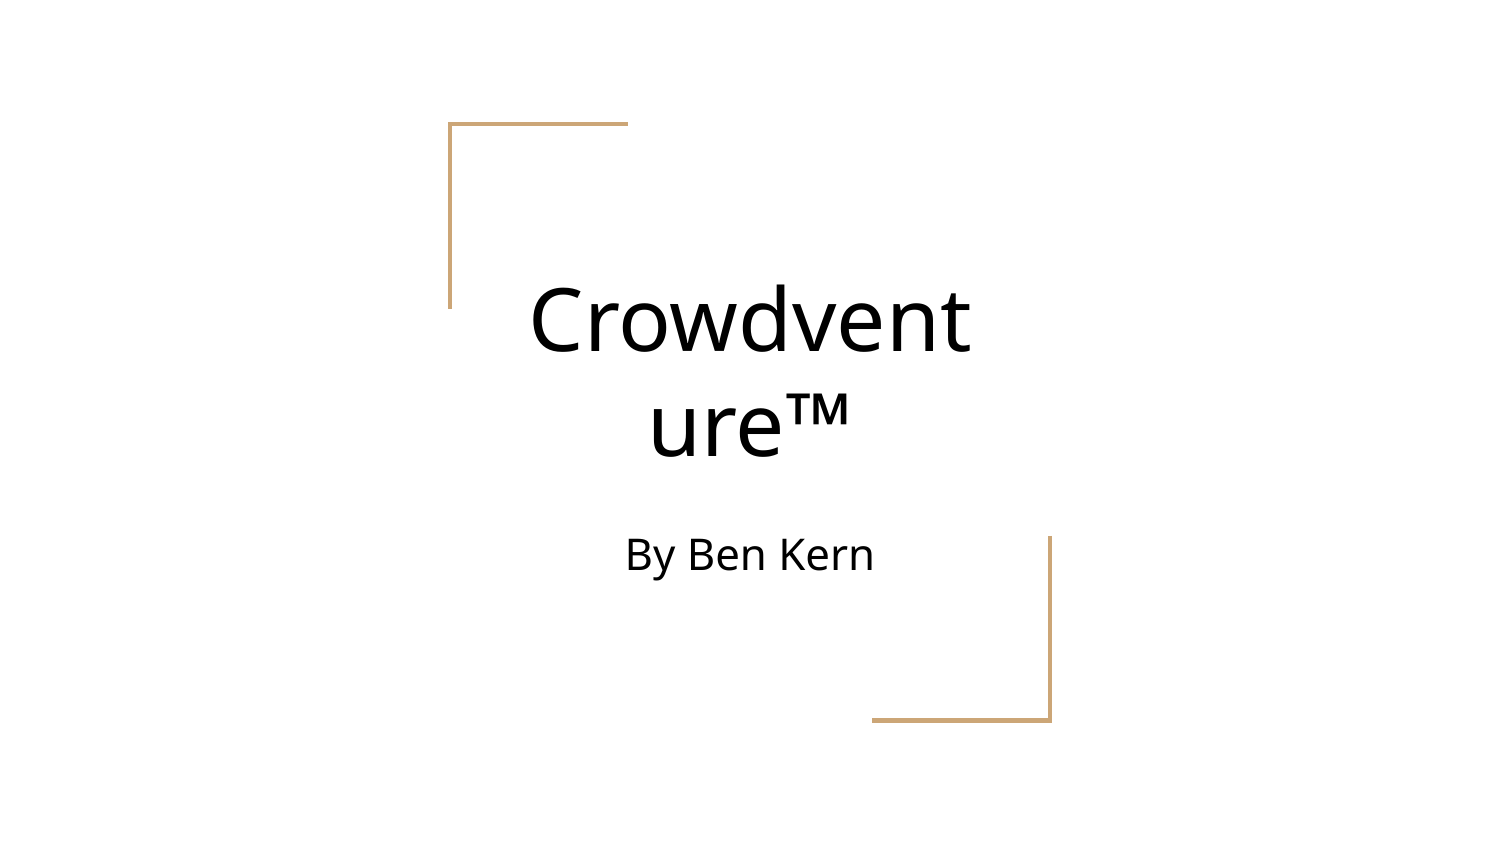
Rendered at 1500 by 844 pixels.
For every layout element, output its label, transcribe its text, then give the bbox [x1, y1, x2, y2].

title Crowdventure™ [499, 236, 1001, 490]
subtitle By Ben Kern [499, 511, 1001, 627]
